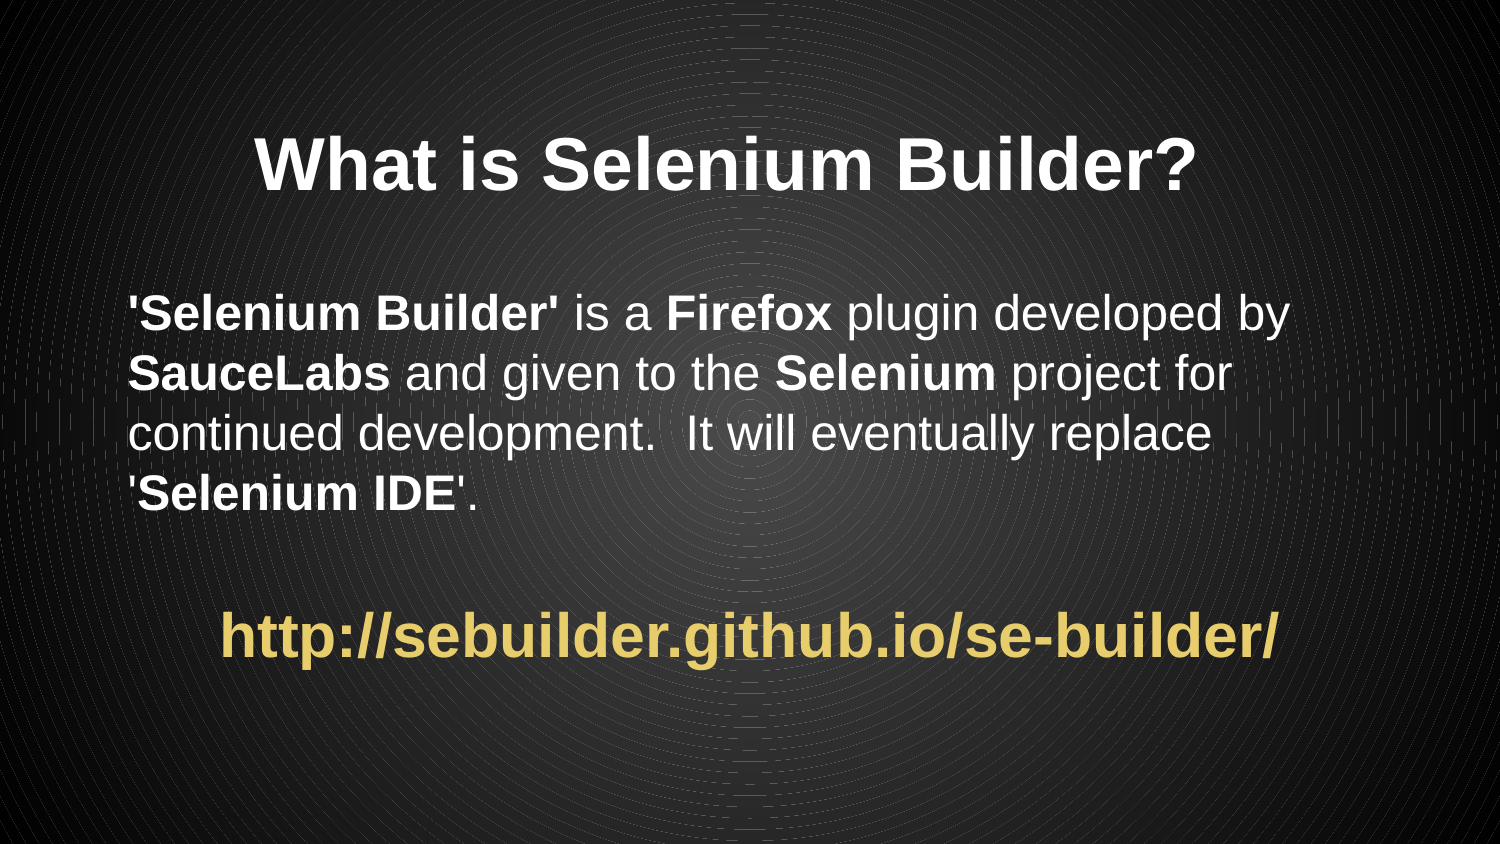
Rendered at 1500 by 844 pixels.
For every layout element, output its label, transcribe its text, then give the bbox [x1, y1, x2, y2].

subtitle 'Selenium Builder' is a Firefox plugin developed by SauceLabs and given to the Selenium project for continued development. It will eventually replace 'Selenium IDE'. http://sebuilder.github.io/se-builder/ [112, 265, 1388, 774]
title What is Selenium Builder? [64, 87, 1340, 221]
